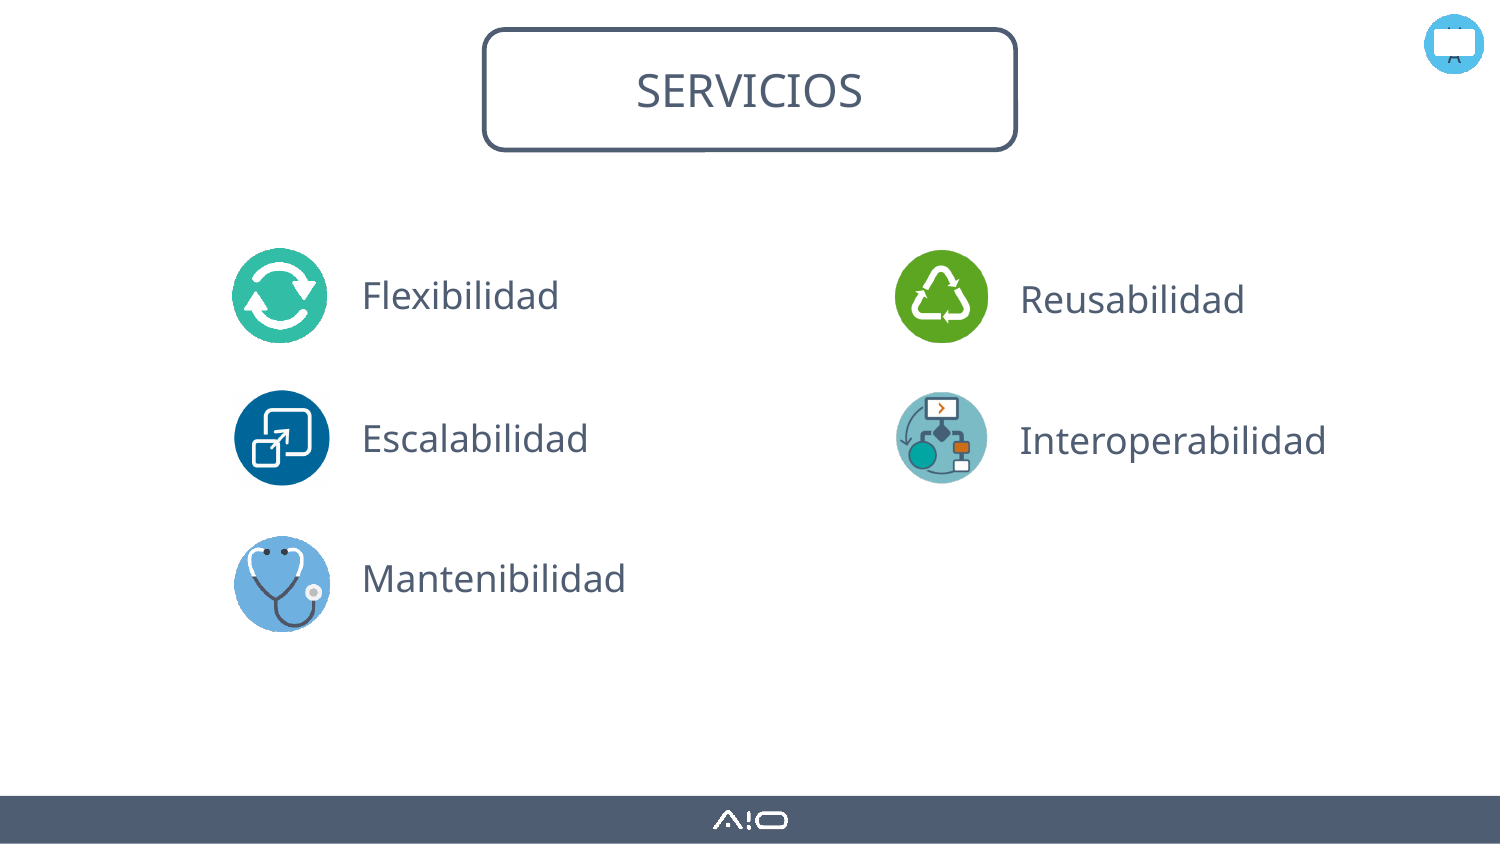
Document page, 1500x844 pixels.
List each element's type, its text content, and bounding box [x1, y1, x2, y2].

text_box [895, 250, 1399, 343]
picture [1424, 14, 1484, 74]
picture [232, 248, 327, 344]
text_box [0, 795, 1500, 844]
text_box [892, 390, 1399, 486]
text_box SERVICIOS [483, 28, 1017, 151]
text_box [234, 390, 732, 486]
text_box Flexibilidad [346, 265, 673, 327]
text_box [234, 536, 732, 632]
